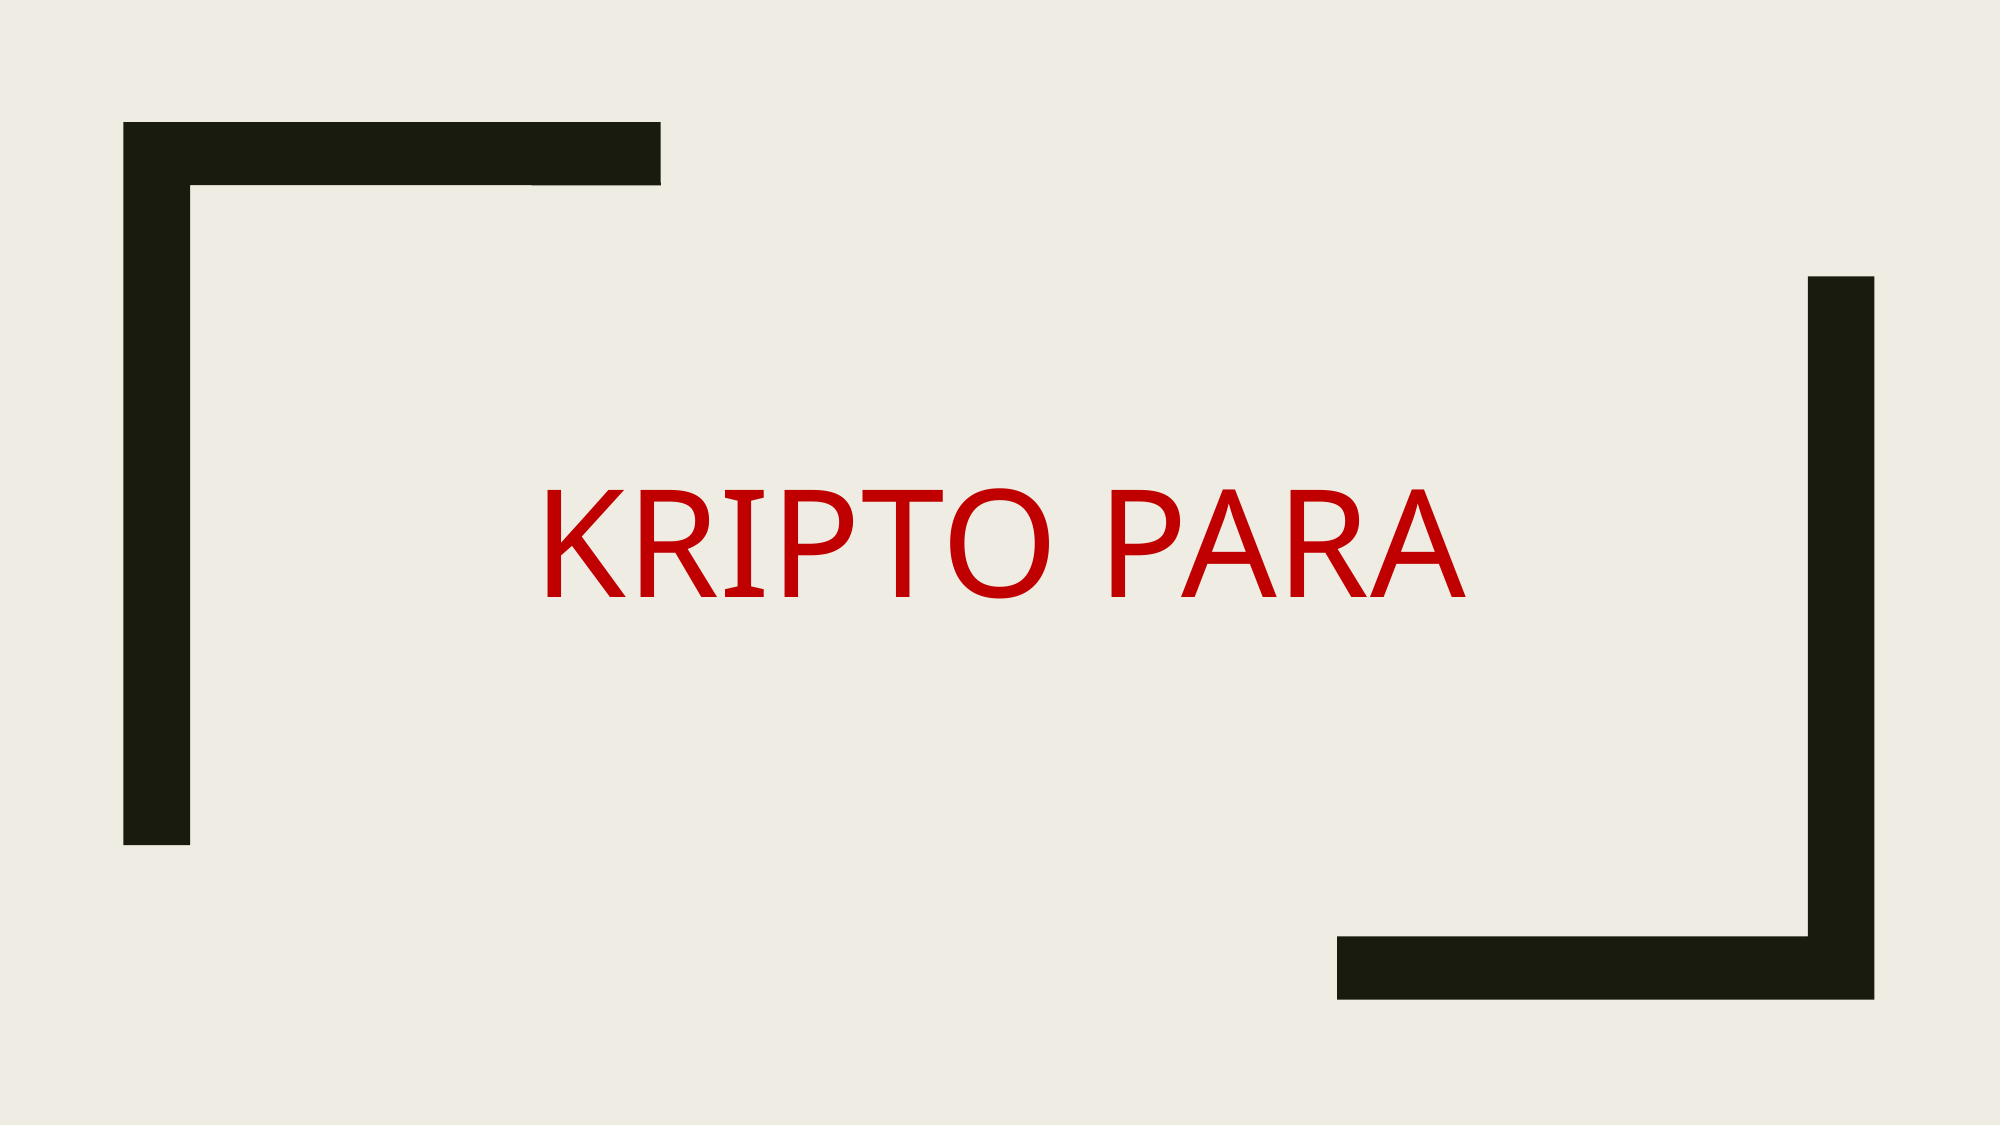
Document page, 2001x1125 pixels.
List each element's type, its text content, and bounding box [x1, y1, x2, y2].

title KRIPTO PARA [314, 293, 1686, 638]
